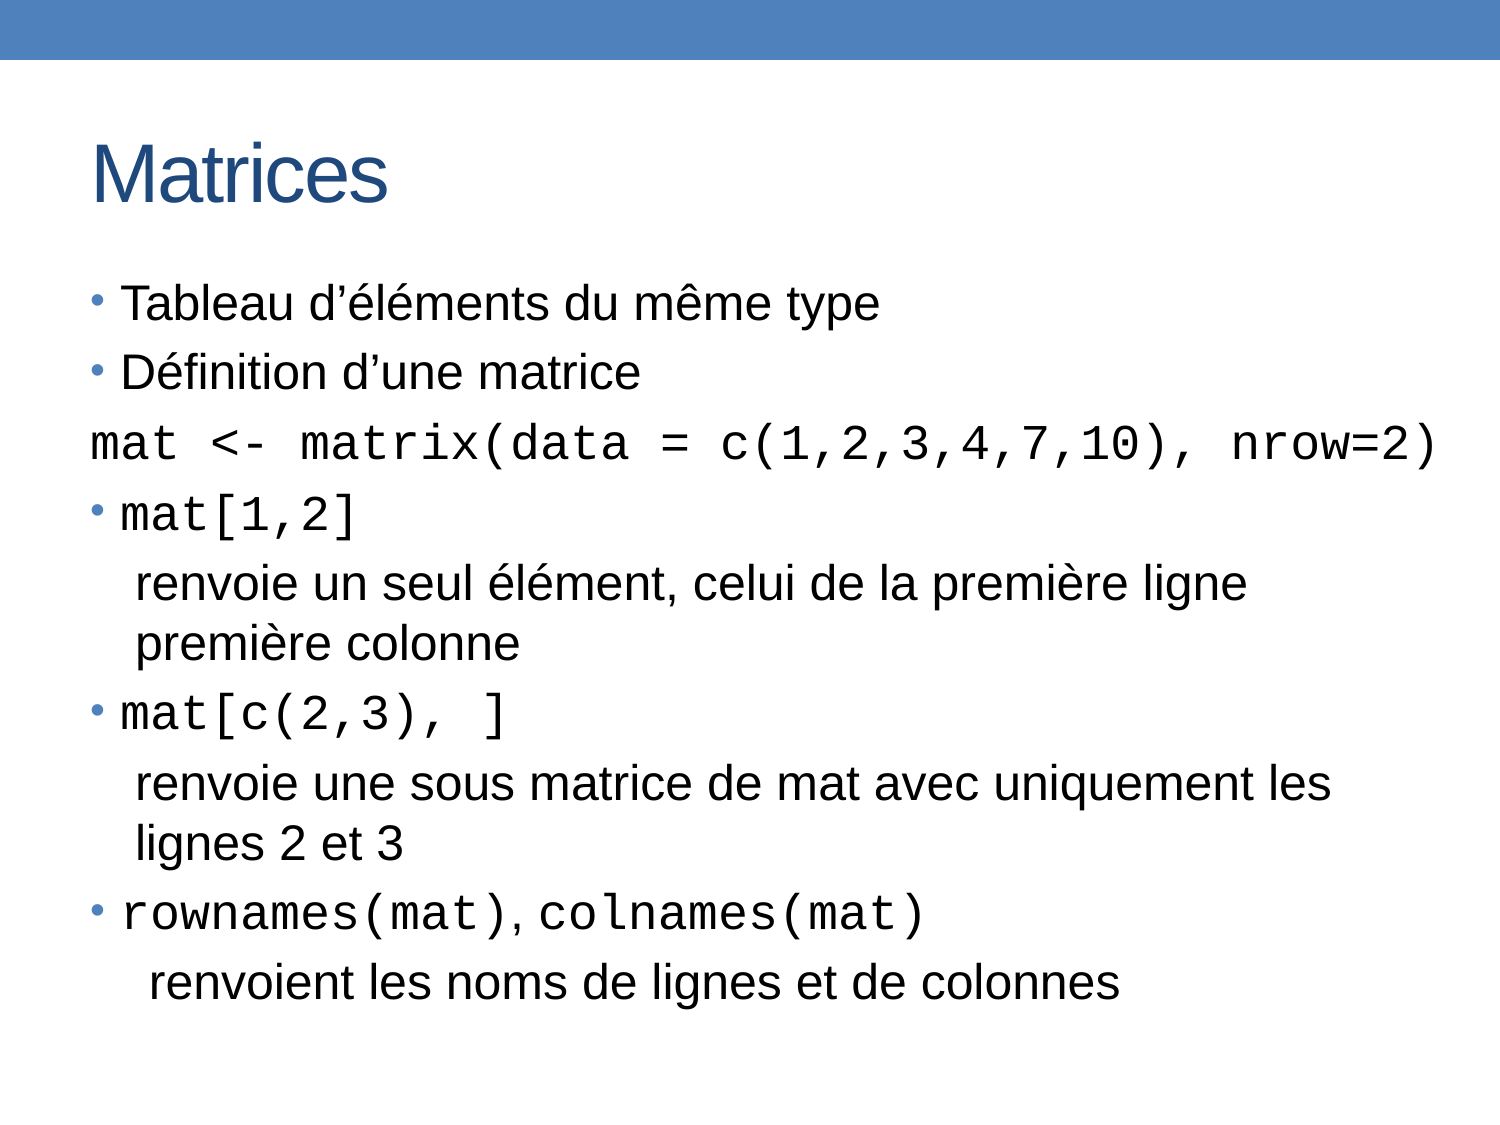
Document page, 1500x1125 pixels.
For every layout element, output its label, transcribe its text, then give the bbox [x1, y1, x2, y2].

list Tableau d’éléments du même type Définition d’une matrice mat <- matrix(data = c(1,2,3,4,7,10), nrow=2) mat[1,2] renvoie un seul élément, celui de la première ligne première colonne mat[c(2,3), ] renvoie une sous matrice de mat avec uniquement les lignes 2 et 3 rownames(mat), colnames(mat) renvoient les noms de lignes et de colonnes [75, 262, 1462, 1063]
title Matrices [75, 87, 1425, 250]
